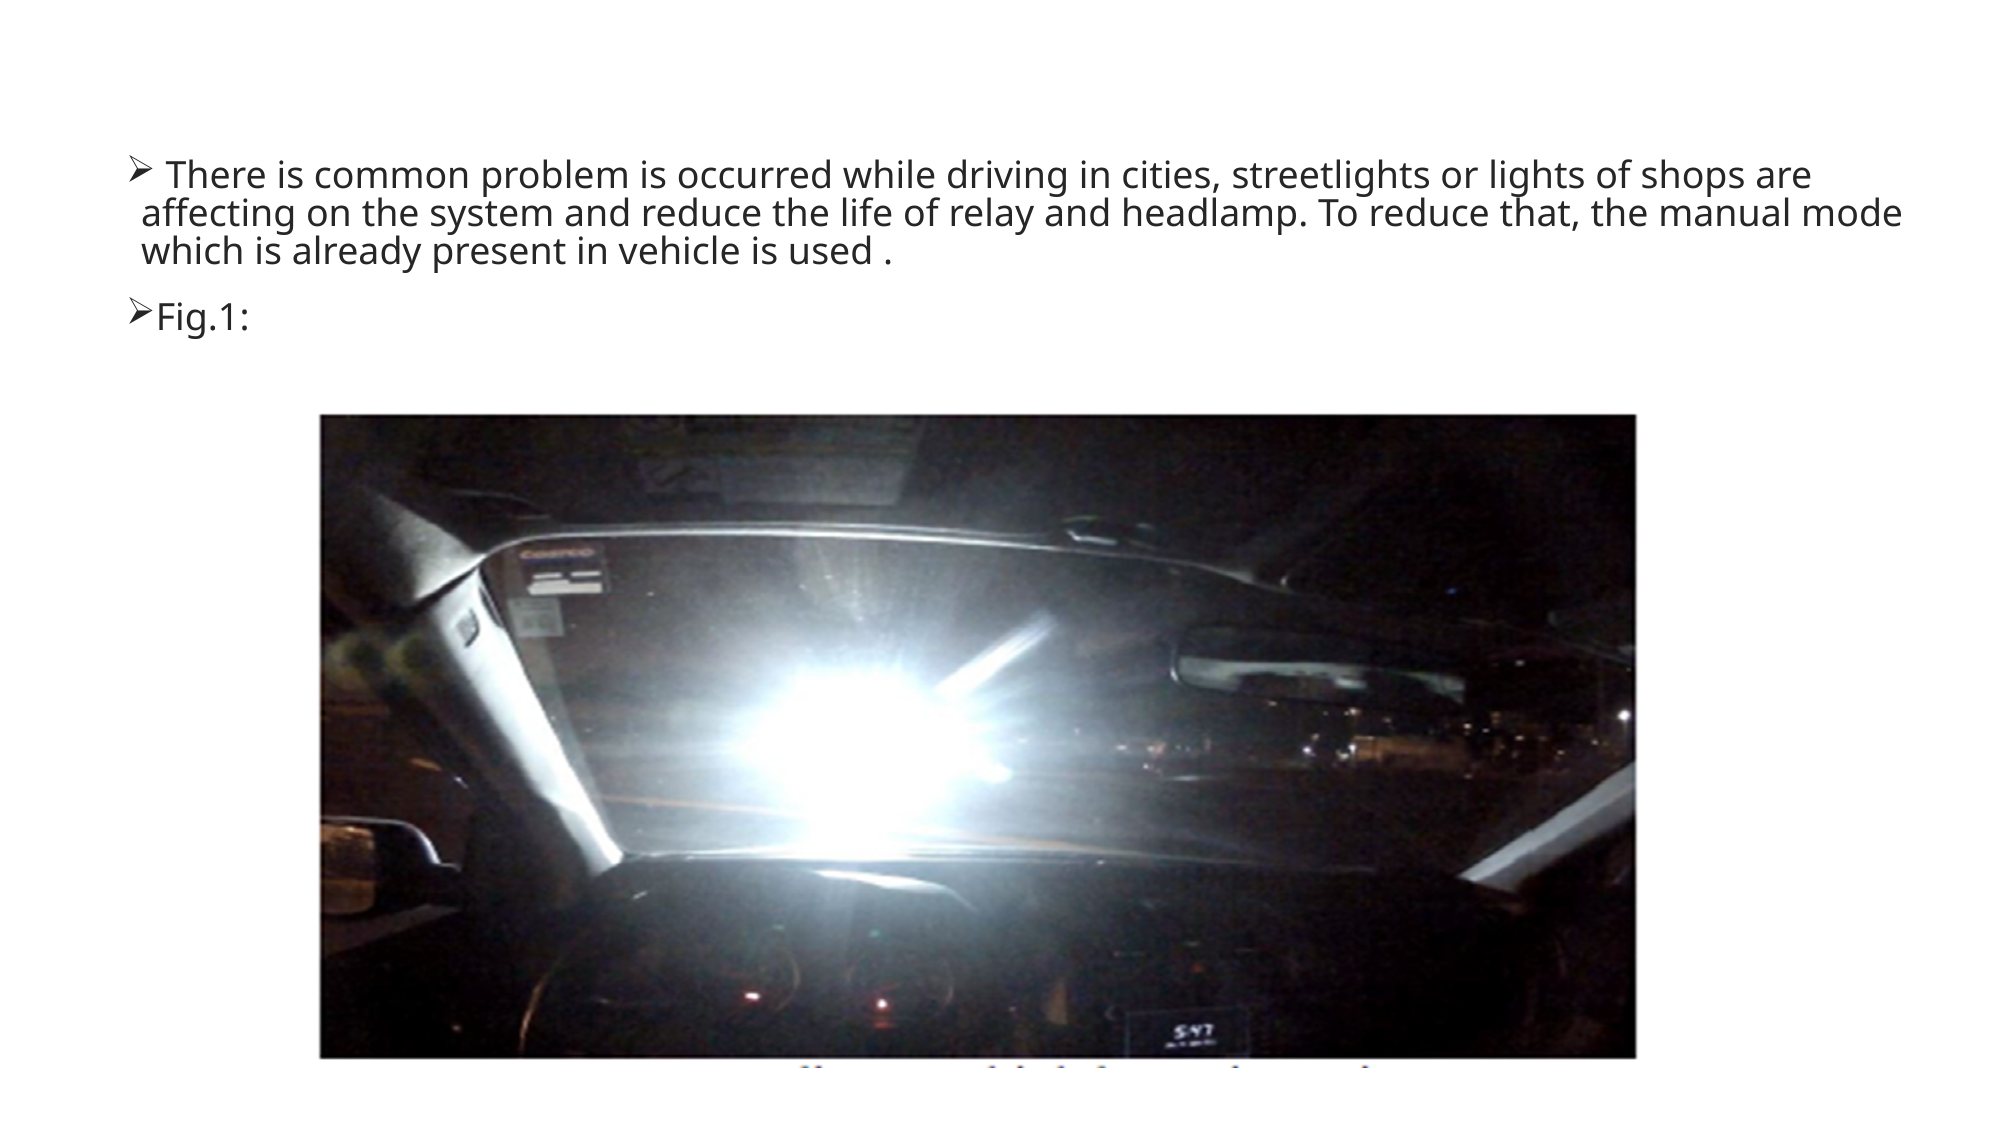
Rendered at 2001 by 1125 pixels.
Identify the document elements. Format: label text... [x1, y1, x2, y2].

list There is common problem is occurred while driving in cities, streetlights or lights of shops are affecting on the system and reduce the life of relay and headlamp. To reduce that, the manual mode which is already present in vehicle is used . Fig.1: [110, 13, 1955, 413]
picture [293, 397, 1707, 1068]
